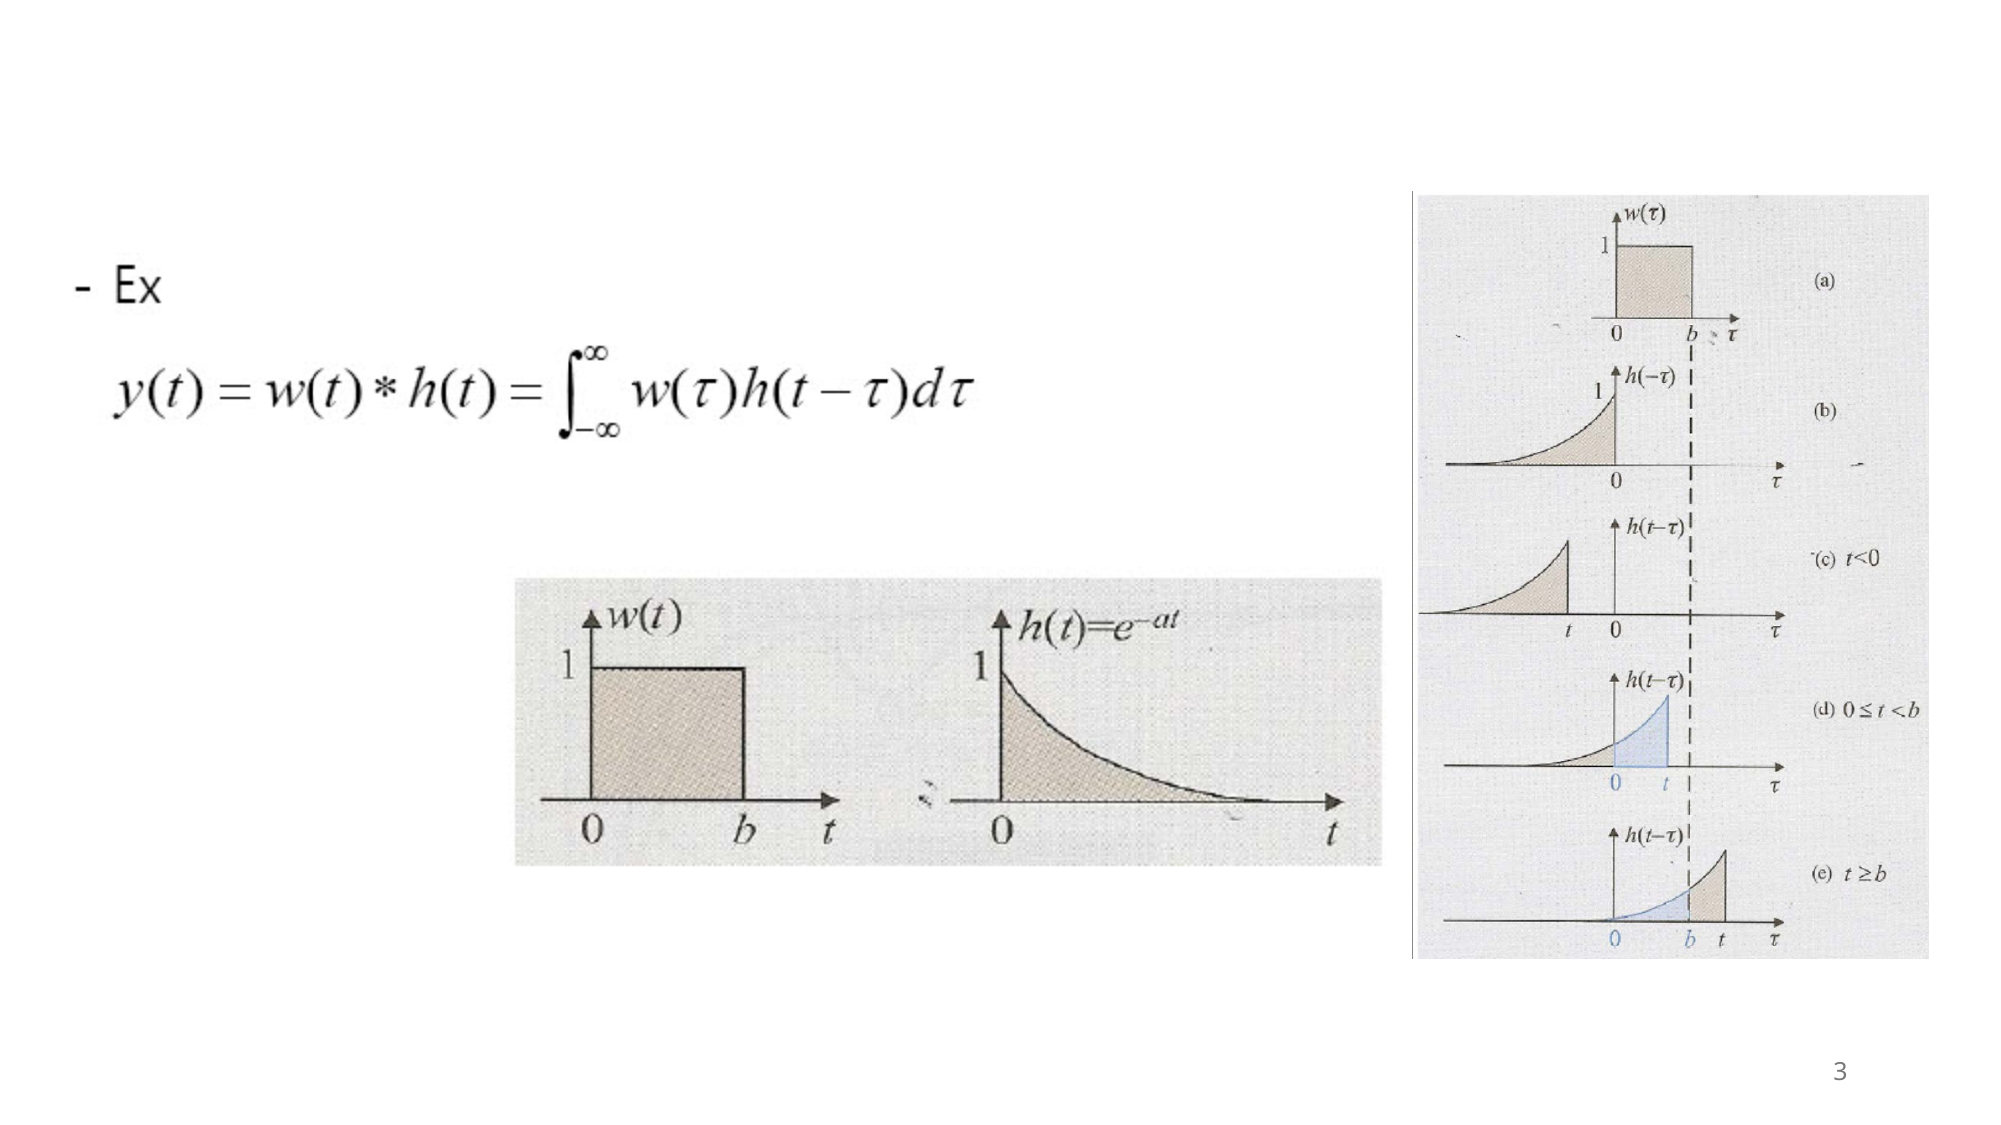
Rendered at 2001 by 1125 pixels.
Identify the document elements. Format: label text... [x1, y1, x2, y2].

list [72, 251, 1387, 874]
slide_number 3 [1412, 1042, 1863, 1103]
picture [1411, 190, 1929, 960]
